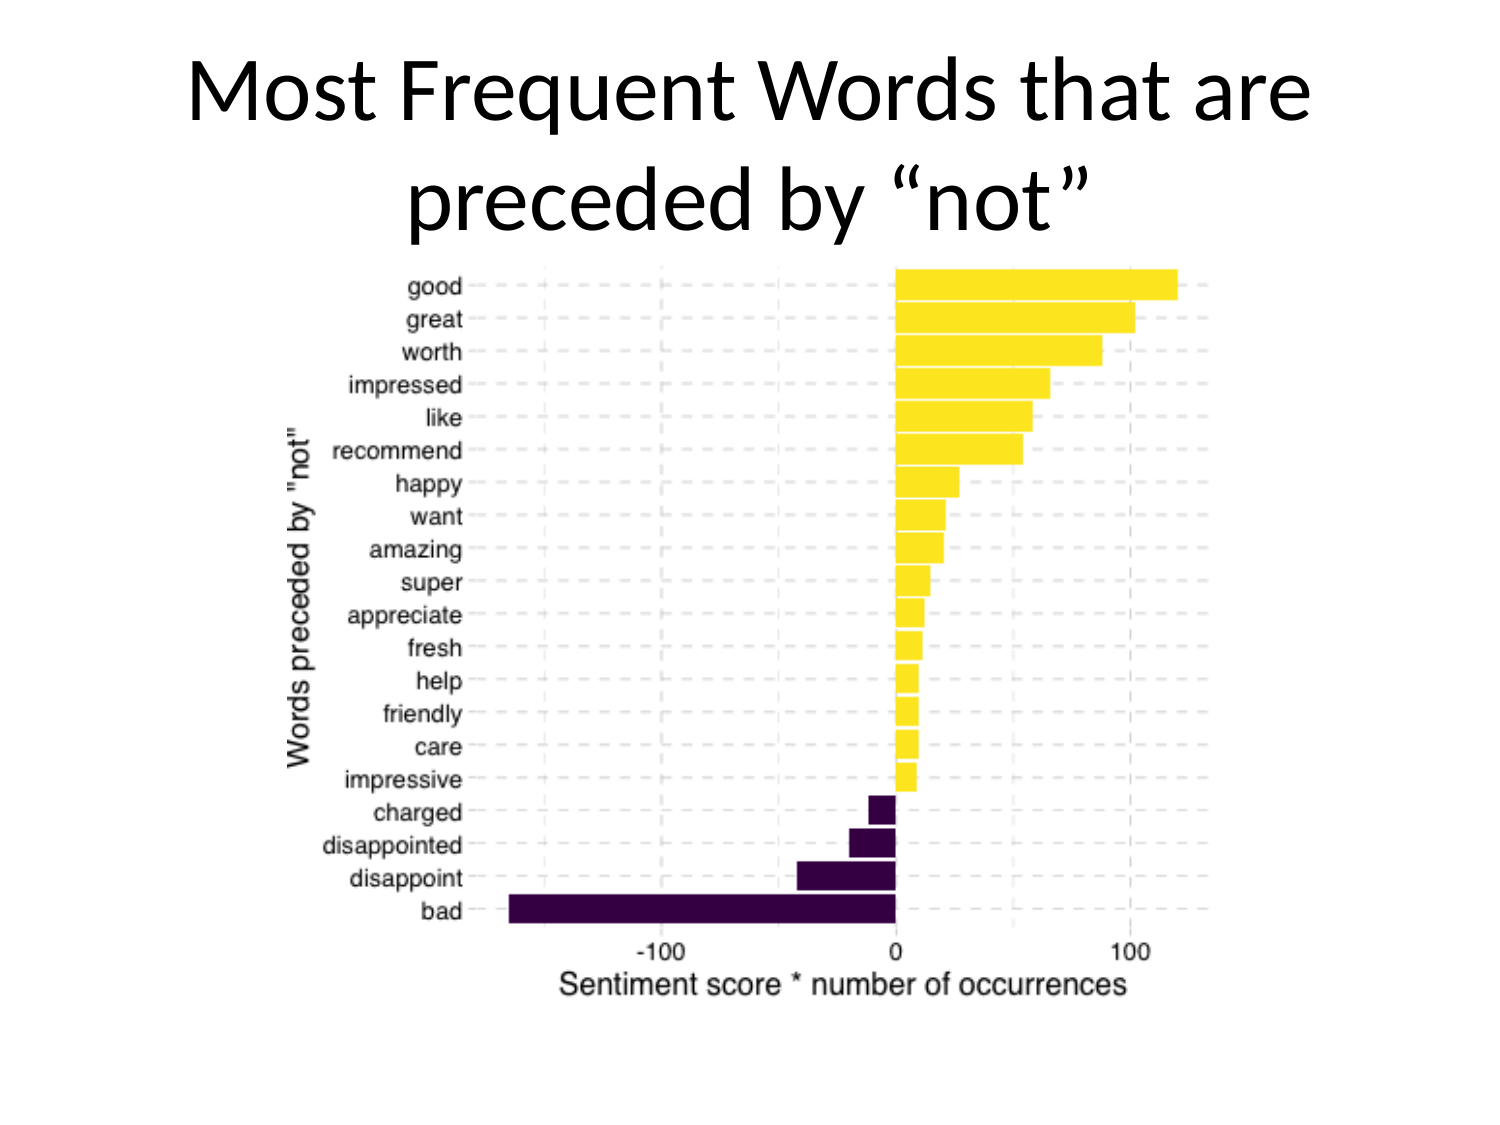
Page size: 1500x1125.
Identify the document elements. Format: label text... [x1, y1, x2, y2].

title Most Frequent Words that are preceded by “not” [75, 45, 1425, 233]
picture [287, 262, 1215, 1005]
